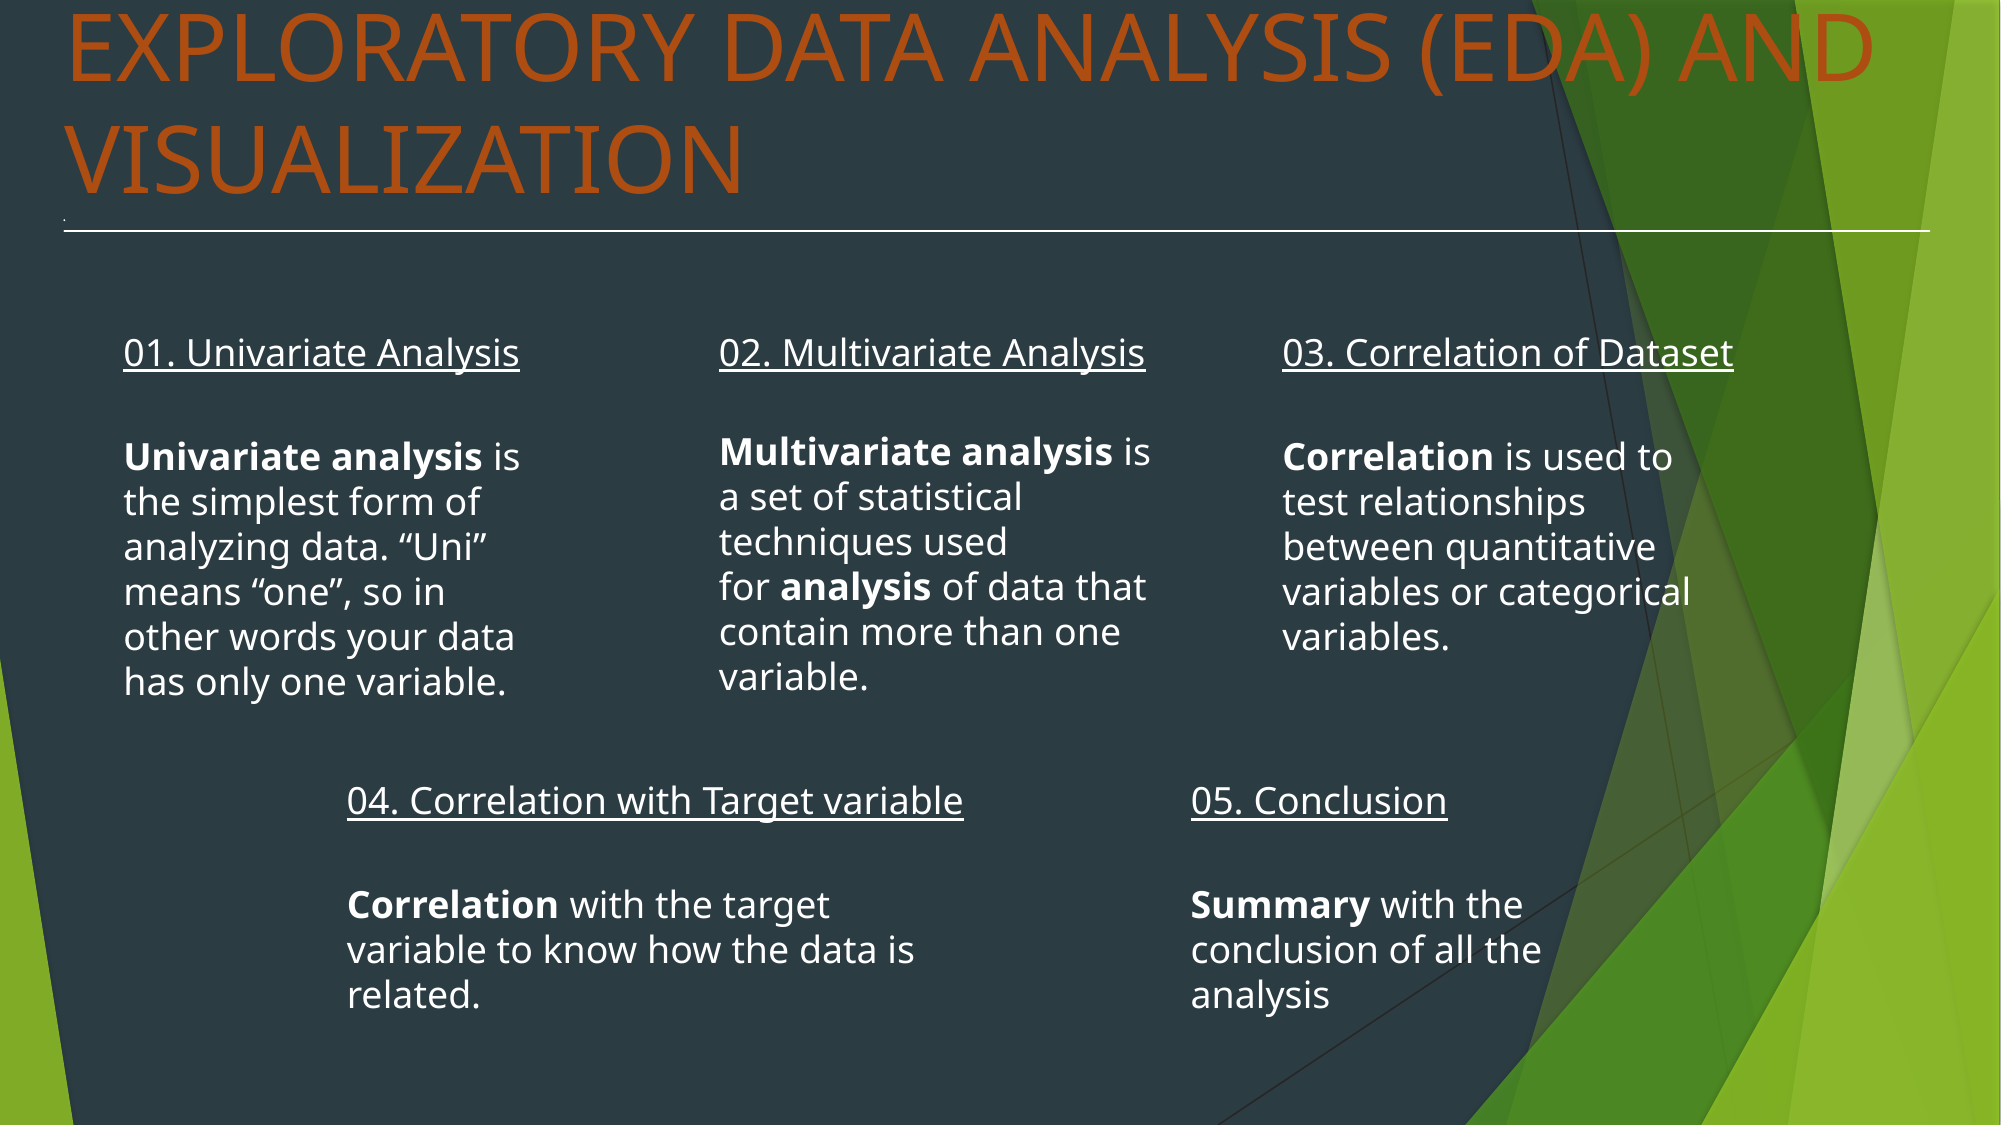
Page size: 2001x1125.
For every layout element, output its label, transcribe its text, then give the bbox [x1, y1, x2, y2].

text_box Multivariate analysis is a set of statistical techniques used for analysis of data that contain more than one variable. [704, 420, 1184, 706]
title EXPLORATORY DATA ANALYSIS (EDA) AND VISUALIZATION [64, 55, 1930, 221]
text_box Correlation is used to test relationships between quantitative variables or categorical variables. [1267, 425, 1747, 665]
text_box Correlation with the target variable to know how the data is related. [332, 874, 988, 1024]
text_box 02. Multivariate Analysis [704, 321, 1184, 382]
text_box 01. Univariate Analysis [108, 321, 556, 382]
text_box 03. Correlation of Dataset [1267, 321, 1784, 382]
list [64, 247, 1930, 1043]
text_box Summary with the conclusion of all the analysis [1175, 873, 1700, 1024]
text_box 04. Correlation with Target variable [331, 769, 1038, 830]
text_box Univariate analysis is the simplest form of analyzing data. “Uni” means “one”, so in other words your data has only one variable. [108, 425, 556, 710]
text_box 05. Conclusion [1176, 769, 1502, 830]
